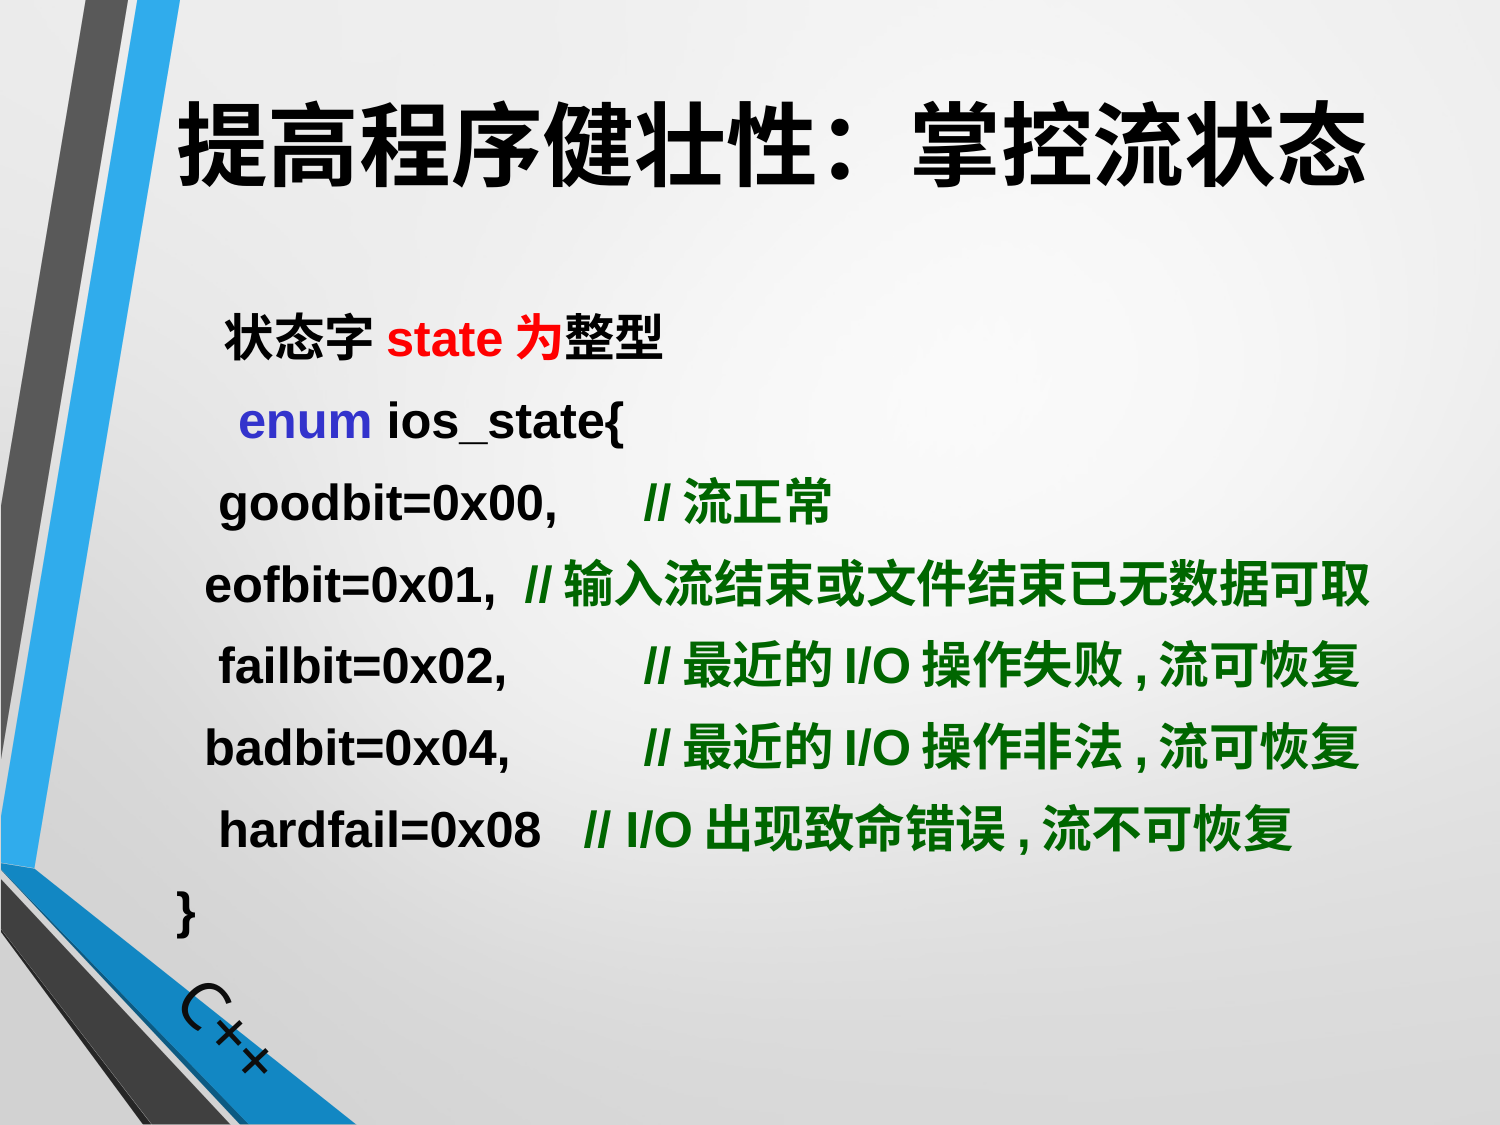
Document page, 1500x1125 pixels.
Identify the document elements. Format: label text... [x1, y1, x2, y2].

title 提高程序健壮性：掌控流状态 [161, 43, 1425, 242]
picture [0, 0, 358, 1125]
list 状态字state为整型 enum ios_state{ goodbit=0x00, //流正常 eofbit=0x01, //输入流结束或文件结束已无数据可取 failbit=0x02, //最近的I/O操作失败,流可恢复 badbit=0x04, //最近的I/O操作非法,流可恢复 hardfail=0x08 // I/O出现致命错误,流不可恢复 } [161, 275, 1425, 1053]
